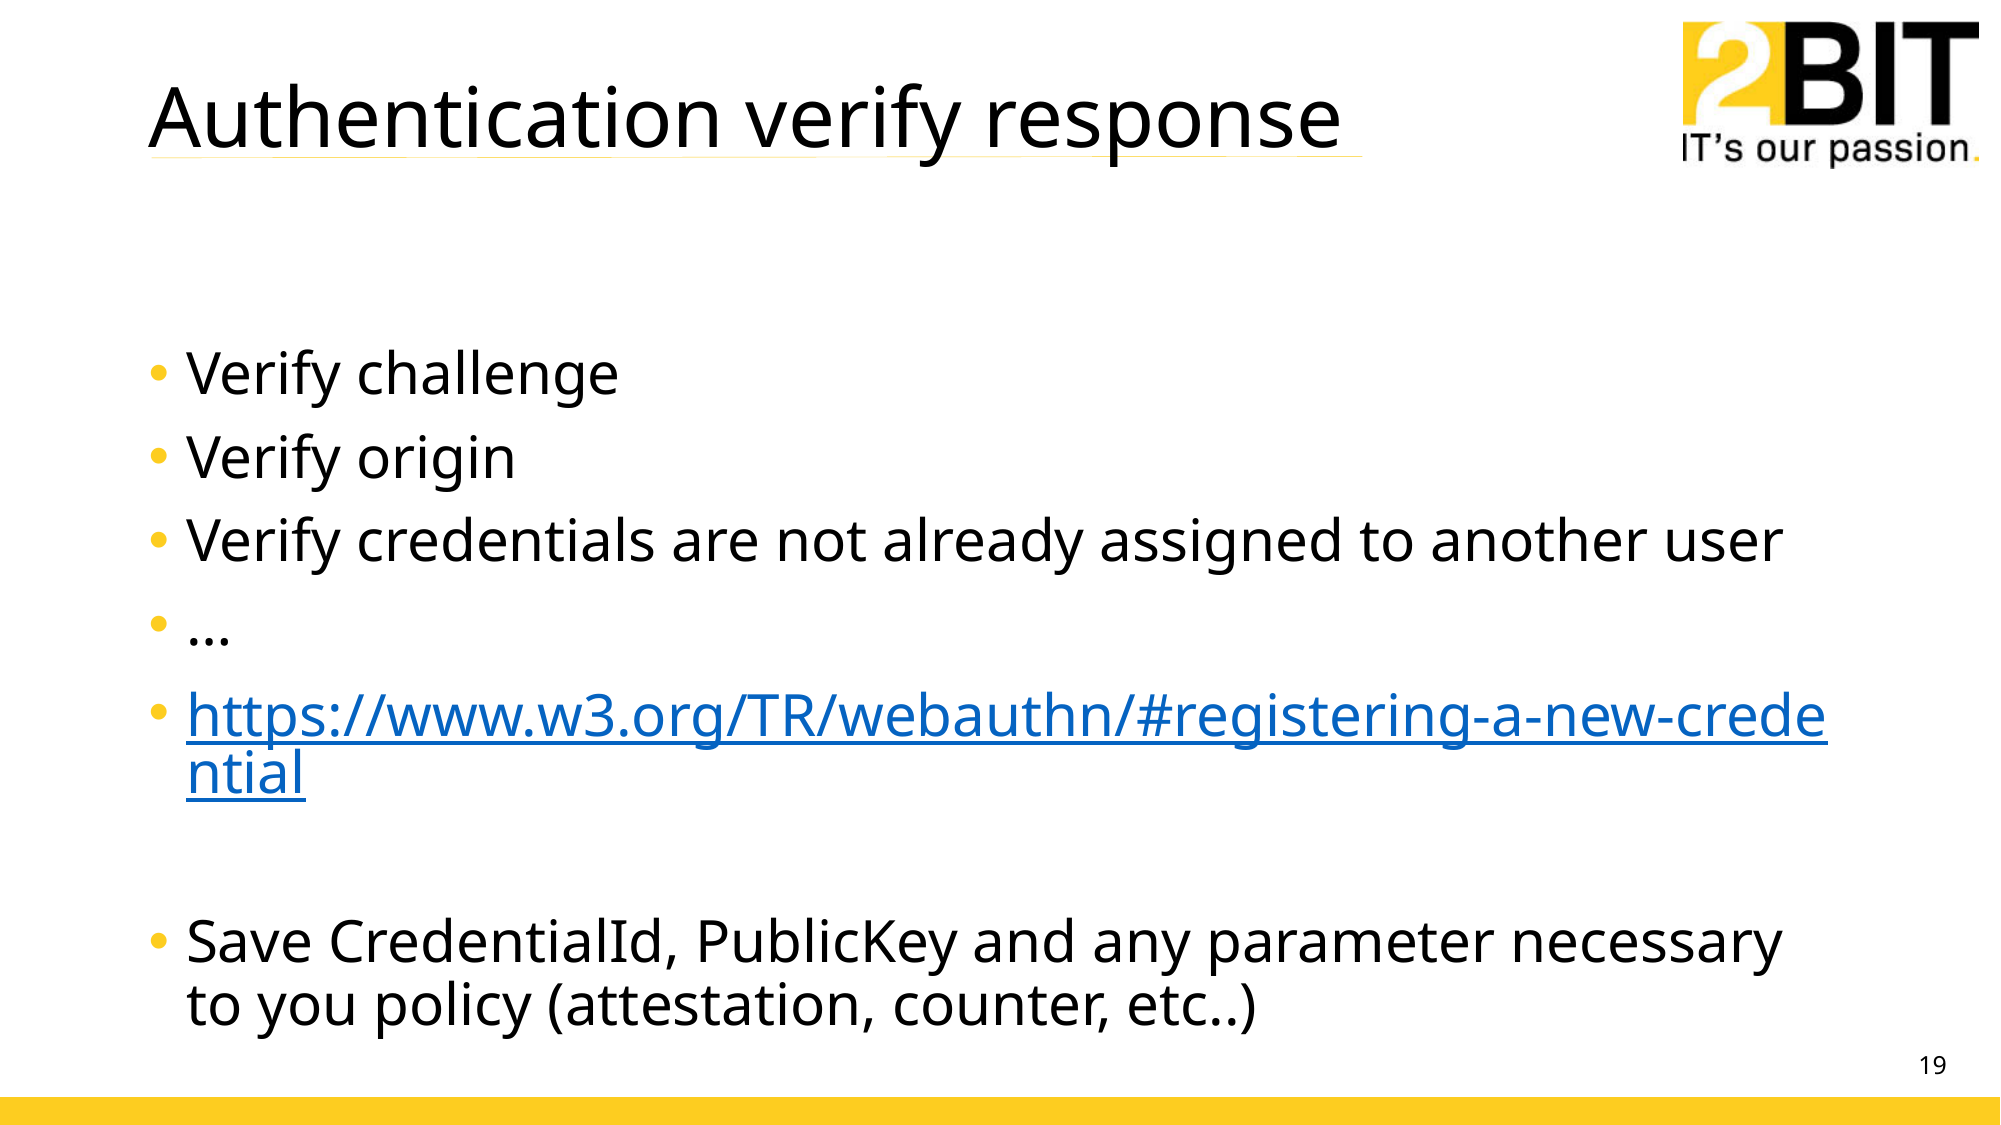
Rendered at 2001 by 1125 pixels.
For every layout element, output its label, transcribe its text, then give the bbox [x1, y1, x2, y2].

picture [1683, 21, 1979, 169]
title Authentication verify response [133, 68, 1859, 286]
list Verify challenge Verify origin Verify credentials are not already assigned to another user … https://www.w3.org/TR/webauthn/#registering-a-new-credential Save CredentialId, PublicKey and any parameter necessary to you policy (attestation, counter, etc..) [133, 336, 1859, 1051]
